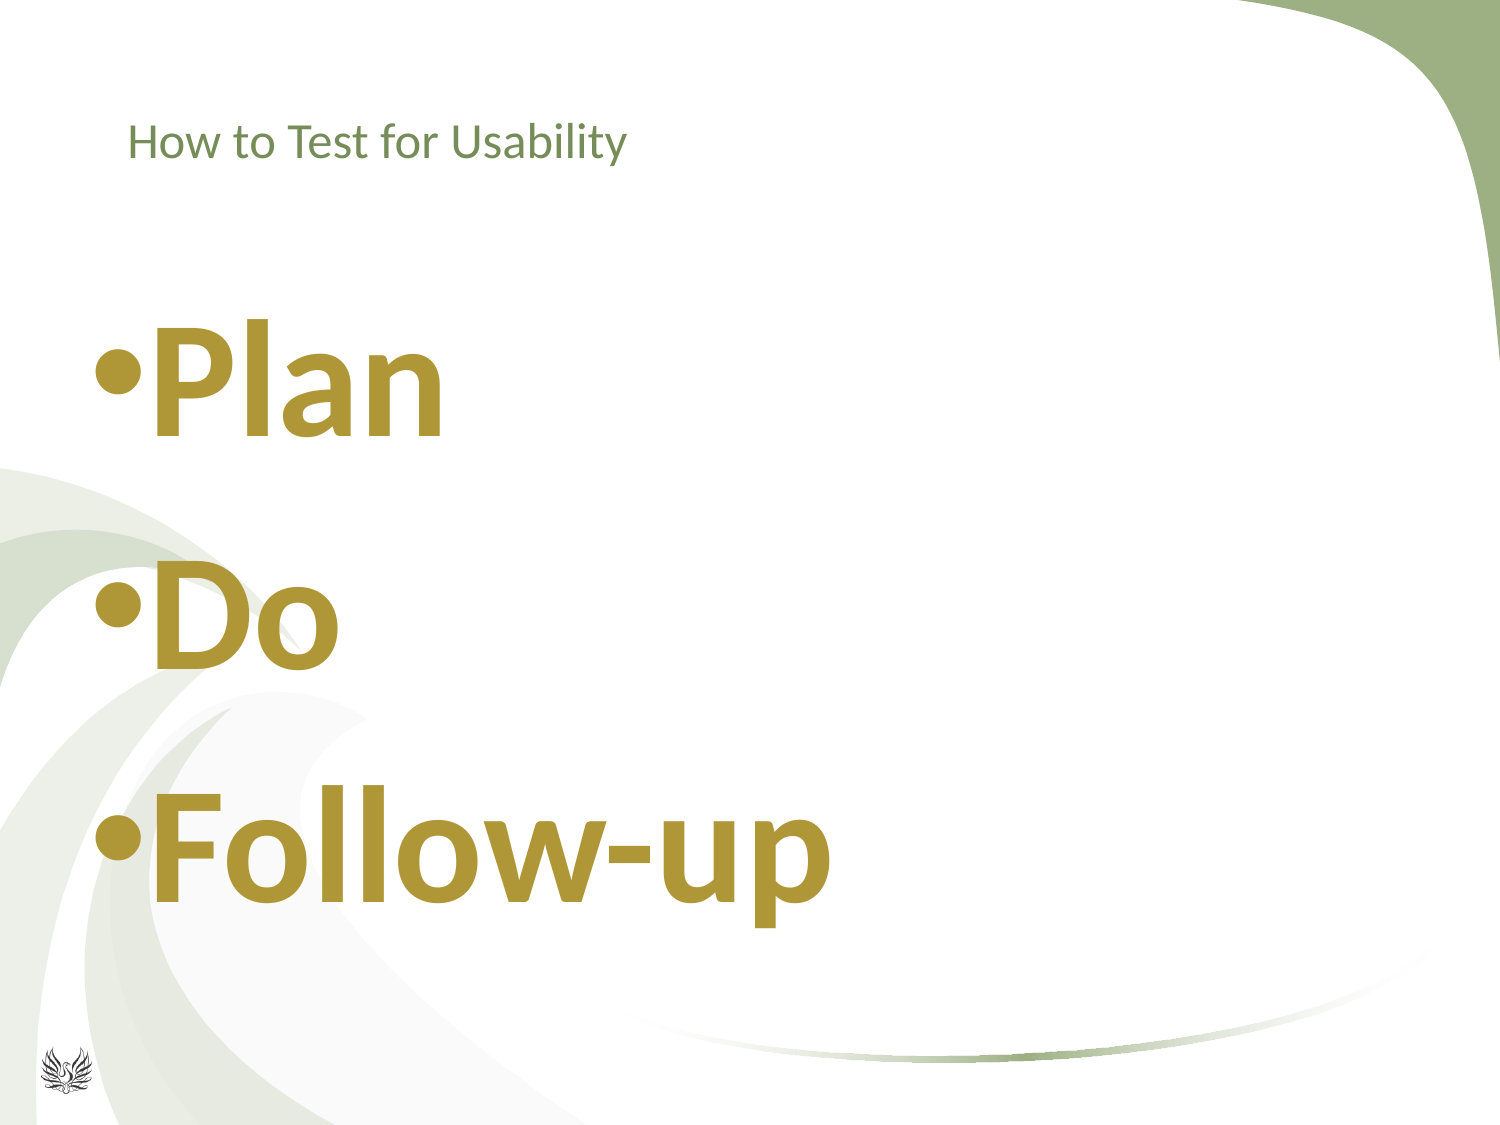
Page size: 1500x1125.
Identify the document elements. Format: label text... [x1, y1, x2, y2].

title How to Test for Usability [112, 99, 1454, 176]
picture [41, 1046, 92, 1094]
list Plan Do Follow-up [75, 262, 1425, 1005]
